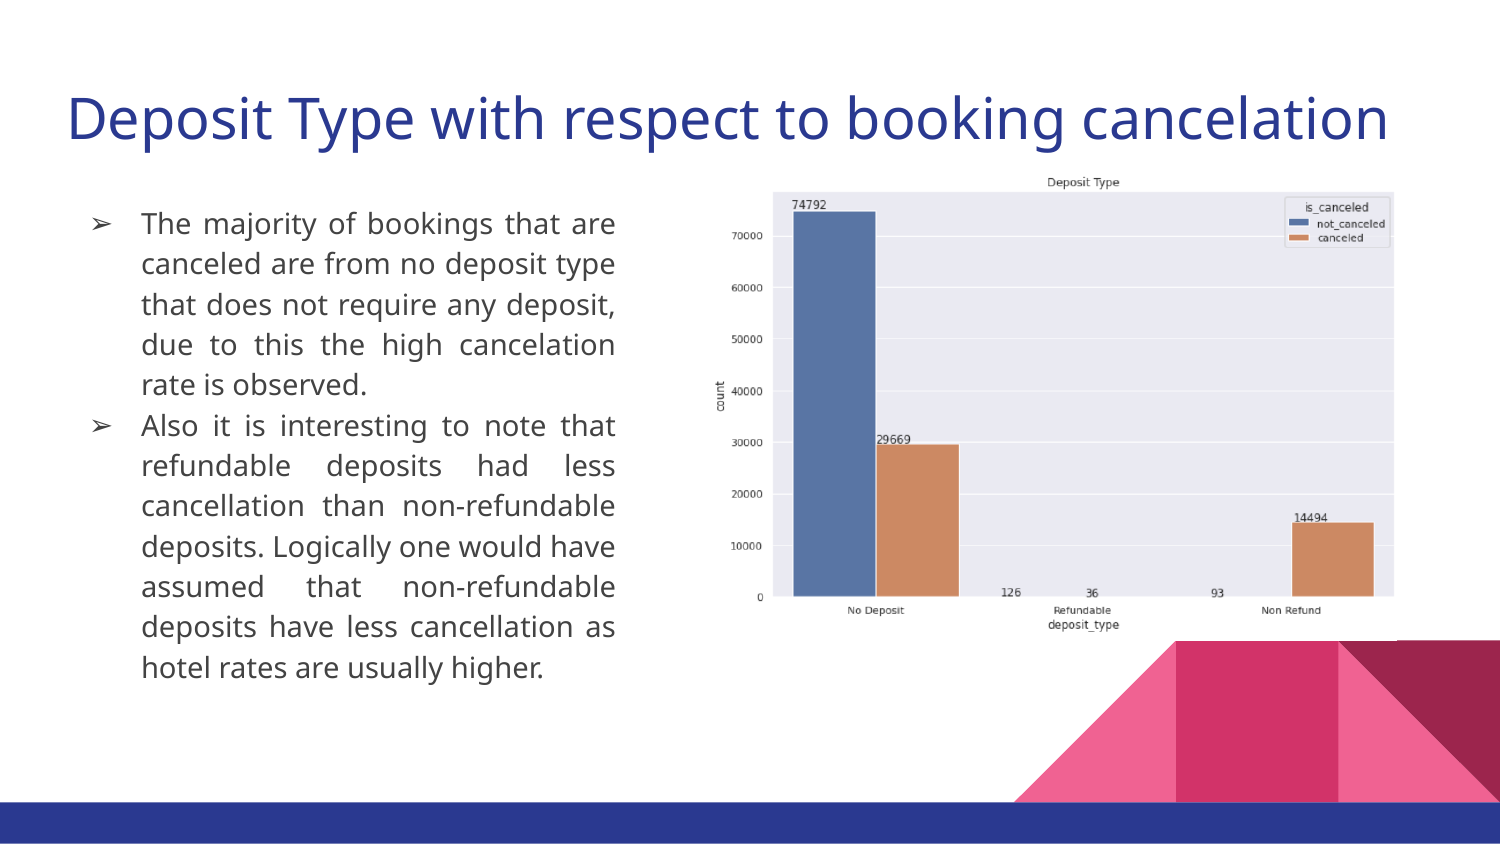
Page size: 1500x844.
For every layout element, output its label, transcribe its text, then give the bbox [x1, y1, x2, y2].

list The majority of bookings that are canceled are from no deposit type that does not require any deposit, due to this the high cancelation rate is observed. Also it is interesting to note that refundable deposits had less cancellation than non-refundable deposits. Logically one would have assumed that non-refundable deposits have less cancellation as hotel rates are usually higher. [51, 184, 632, 733]
picture [695, 166, 1397, 641]
title Deposit Type with respect to booking cancelation [51, 67, 1449, 167]
